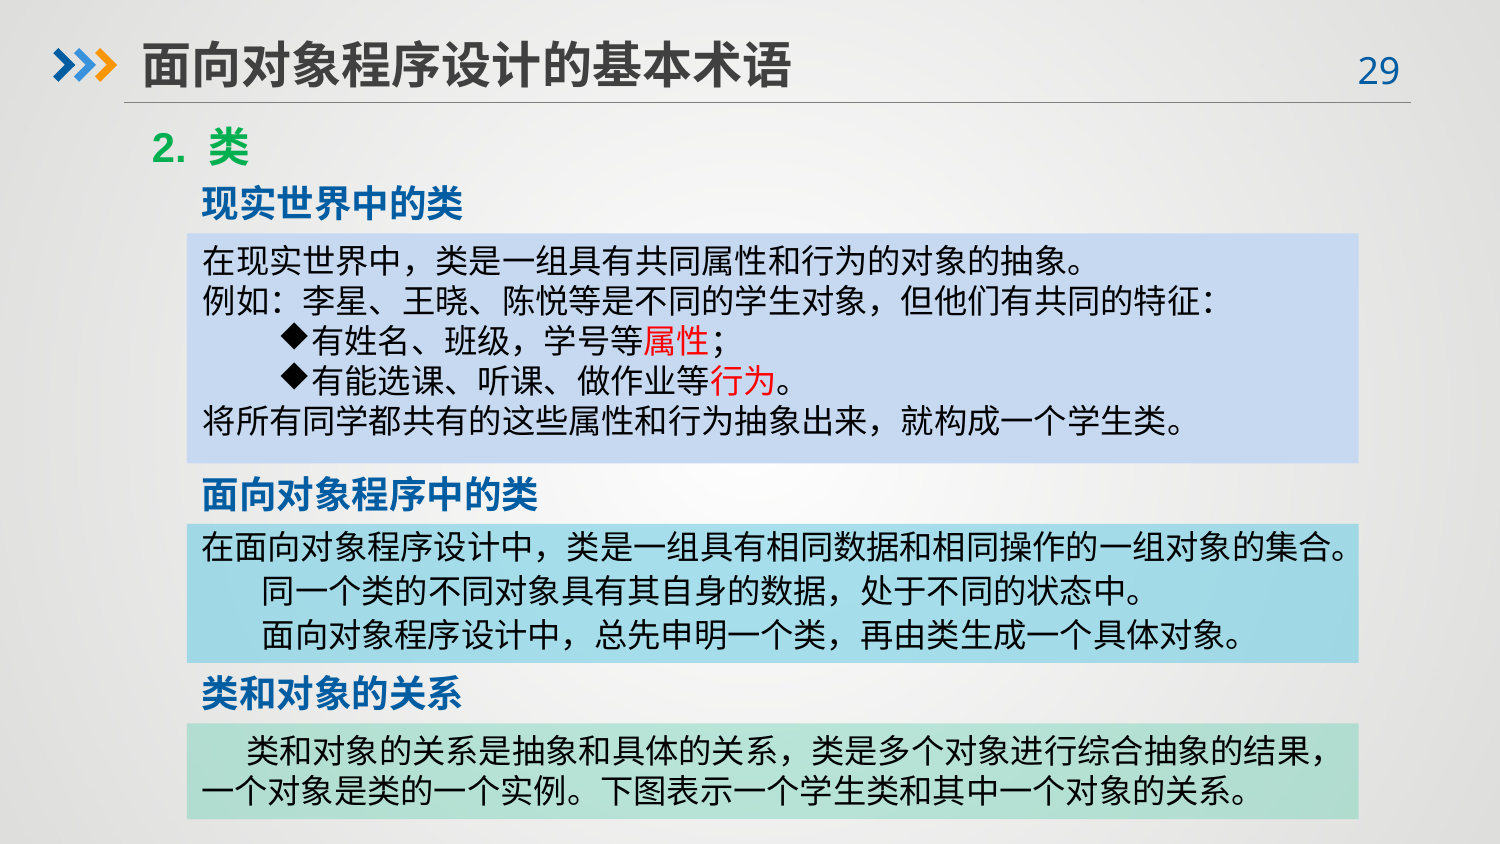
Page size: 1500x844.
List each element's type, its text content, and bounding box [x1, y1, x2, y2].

text_box [185, 721, 1361, 821]
text_box 类和对象的关系是抽象和具体的关系，类是多个对象进行综合抽象的结果，一个对象是类的一个实例。下图表示一个学生类和其中一个对象的关系。 [186, 723, 1349, 818]
picture [0, 0, 1500, 844]
text_box 现实世界中的类 [186, 172, 480, 233]
text_box [480, 522, 1361, 665]
text_box 面向对象程序中的类 [186, 463, 555, 524]
text_box 类和对象的关系 [186, 662, 480, 723]
text_box 在面向对象程序设计中，类是一组具有相同数据和相同操作的一组对象的集合。 同一个类的不同对象具有其自身的数据，处于不同的状态中。 面向对象程序设计中，总先申明一个类，再由类生成一个具体对象。 [186, 514, 1359, 662]
text_box 2. 类 [137, 113, 265, 179]
text_box [185, 231, 1361, 466]
text_box 面向对象程序设计的基本术语 [141, 32, 903, 96]
text_box 在现实世界中，类是一组具有共同属性和行为的对象的抽象。 例如：李星、王晓、陈悦等是不同的学生对象，但他们有共同的特征： 有姓名、班级，学号等属性； 有能选课、听课、做作业等行为。 将所有同学都共有的这些属性和行为抽象出来，就构成一个学生类。 [188, 233, 1249, 448]
